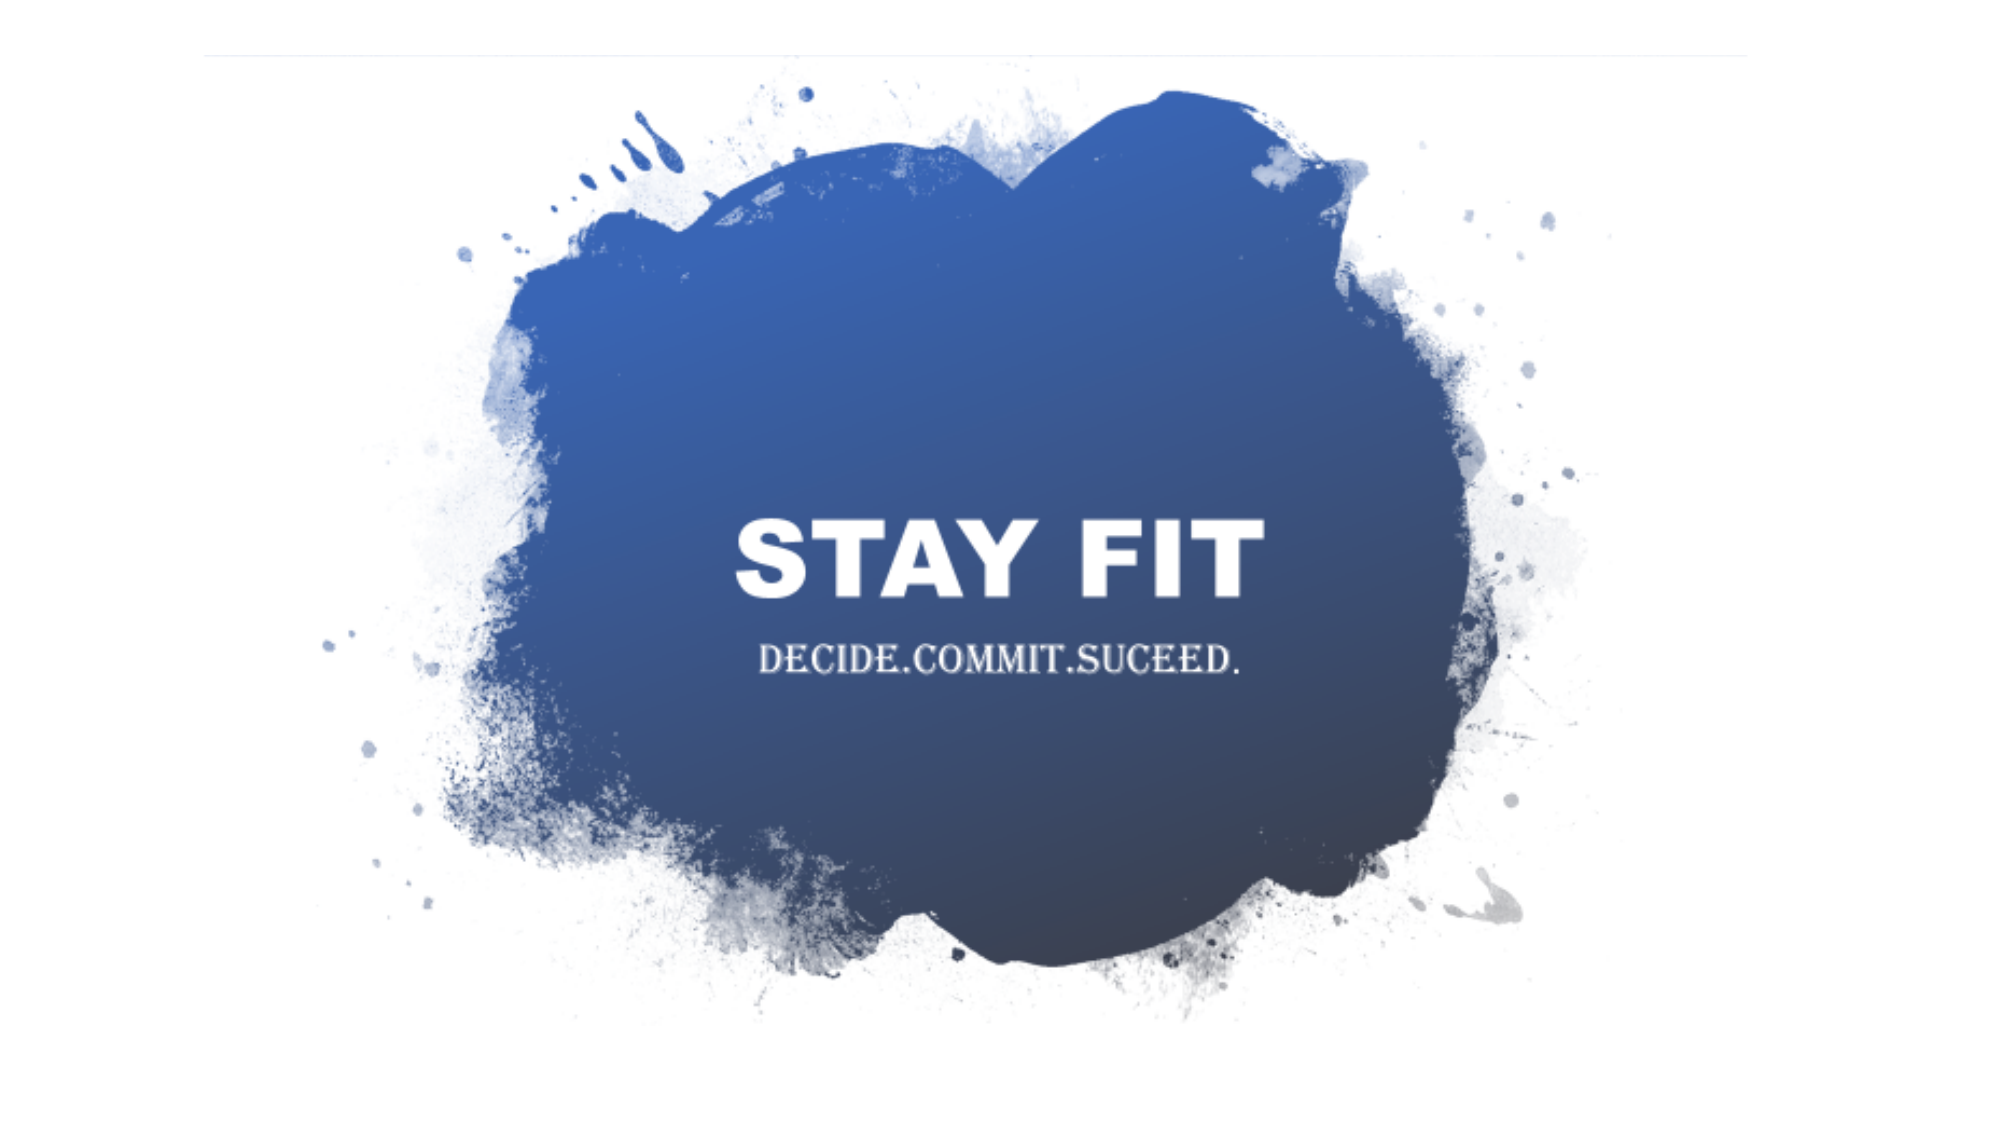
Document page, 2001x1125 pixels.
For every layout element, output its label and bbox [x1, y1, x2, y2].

picture [137, 55, 1862, 1026]
